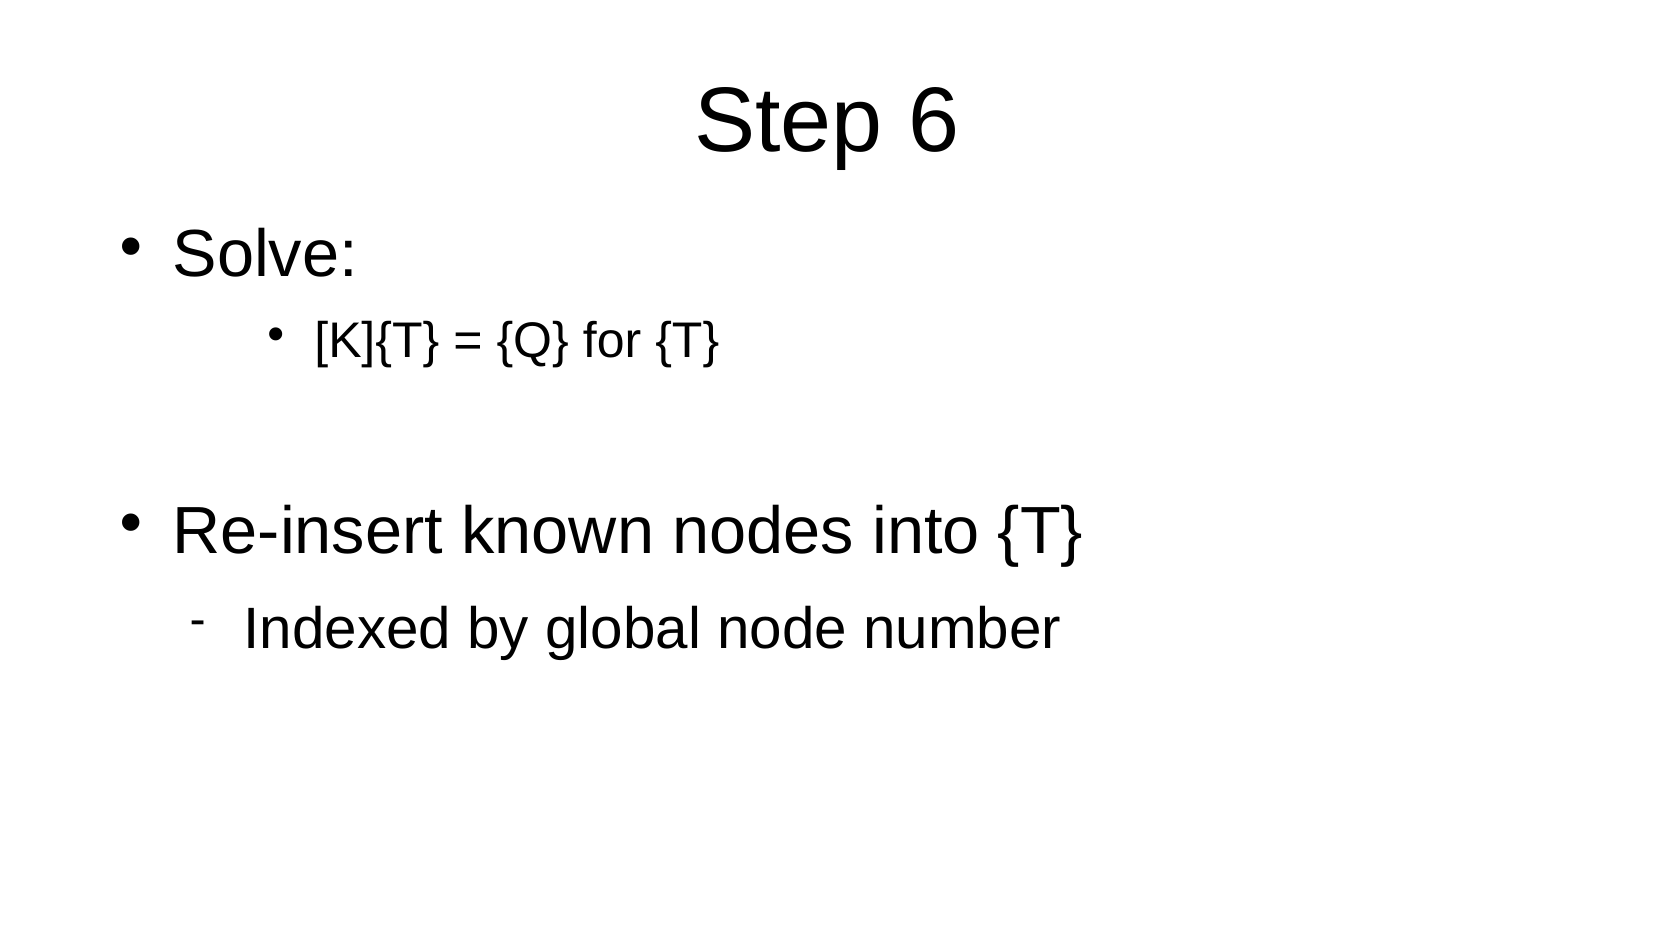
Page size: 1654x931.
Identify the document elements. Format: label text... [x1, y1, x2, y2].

text_box Solve: [K]{T} = {Q} for {T} Re-insert known nodes into {T} Indexed by global node number [101, 209, 1590, 750]
text_box Step 6 [82, 37, 1571, 193]
